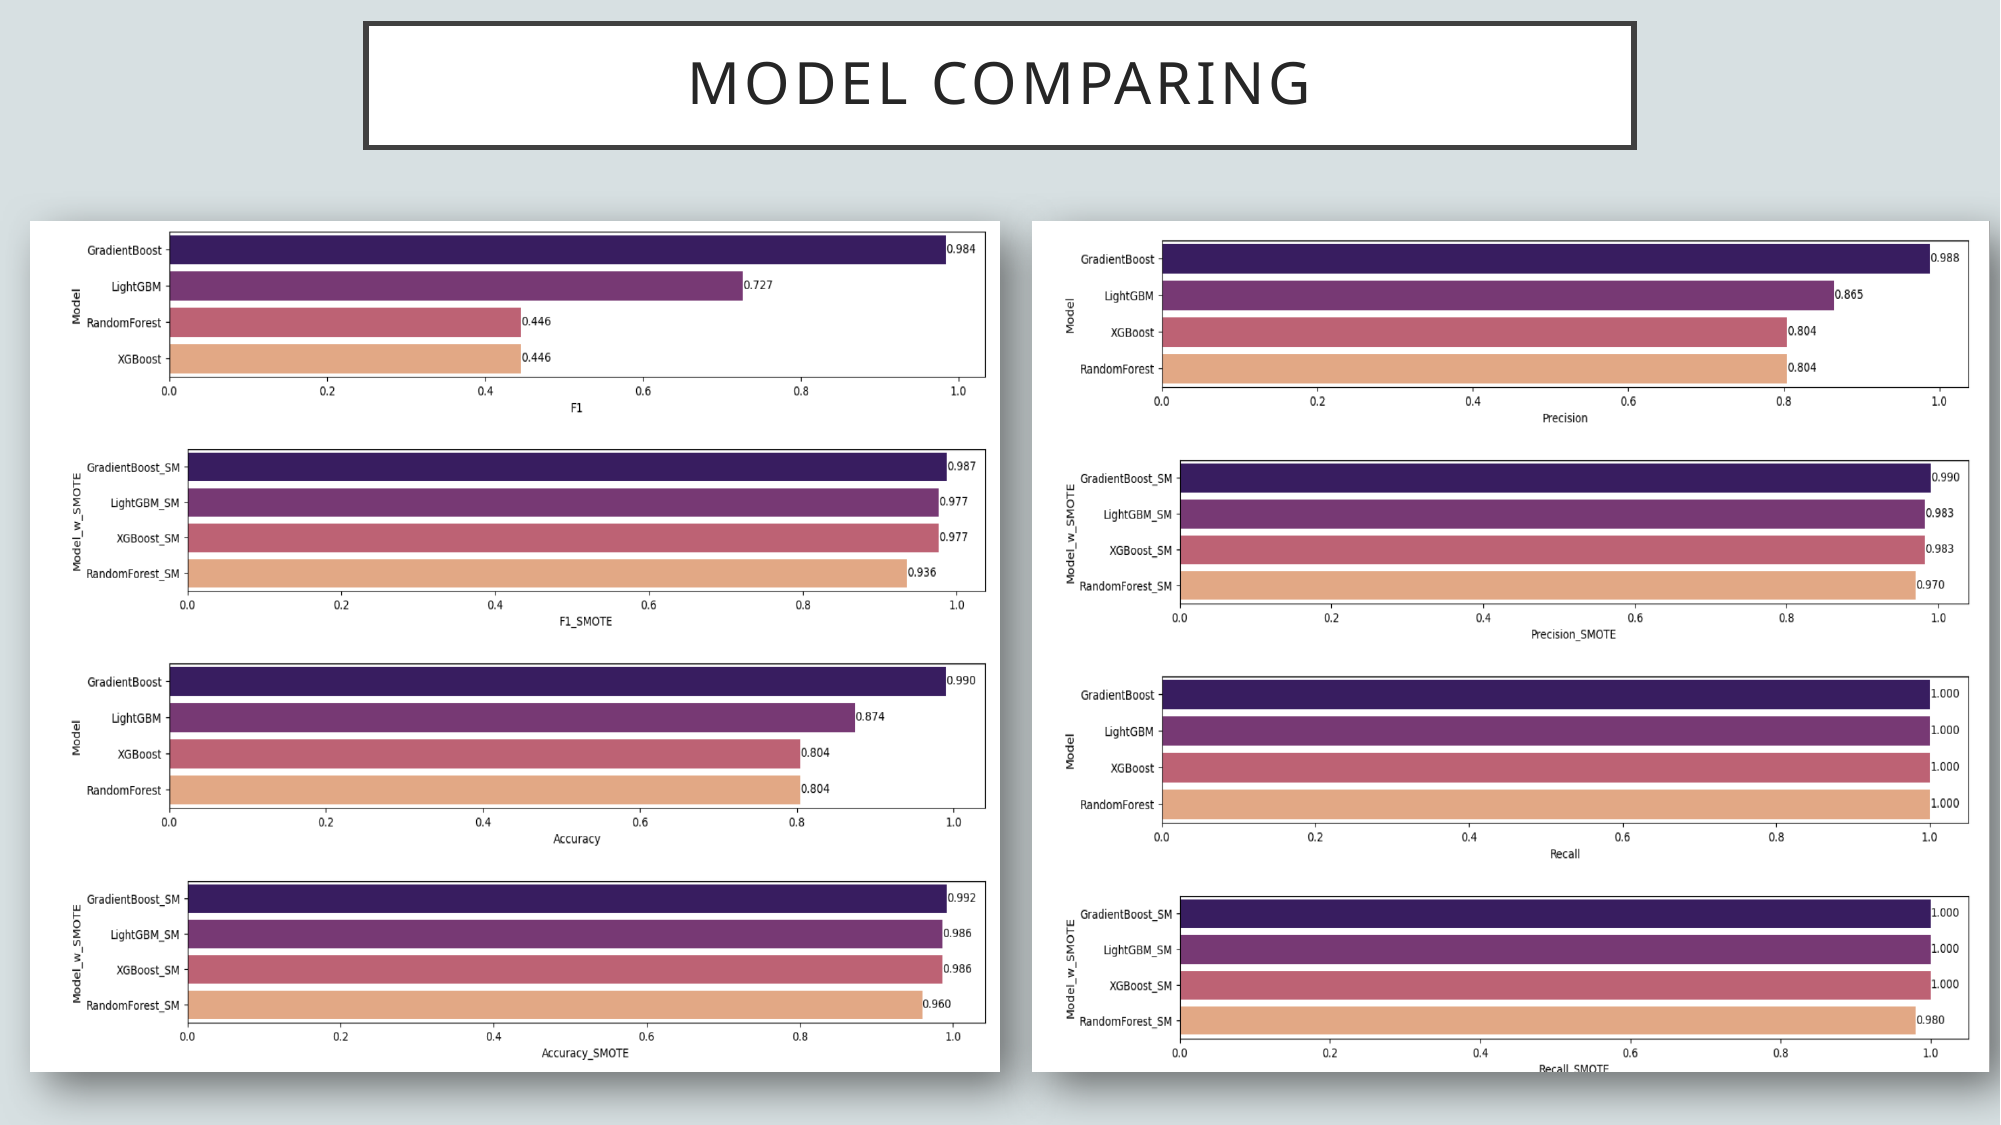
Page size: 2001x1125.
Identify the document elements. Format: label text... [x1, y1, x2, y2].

title Model comparing [363, 21, 1637, 150]
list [30, 221, 1000, 1072]
picture [1032, 221, 1990, 1072]
